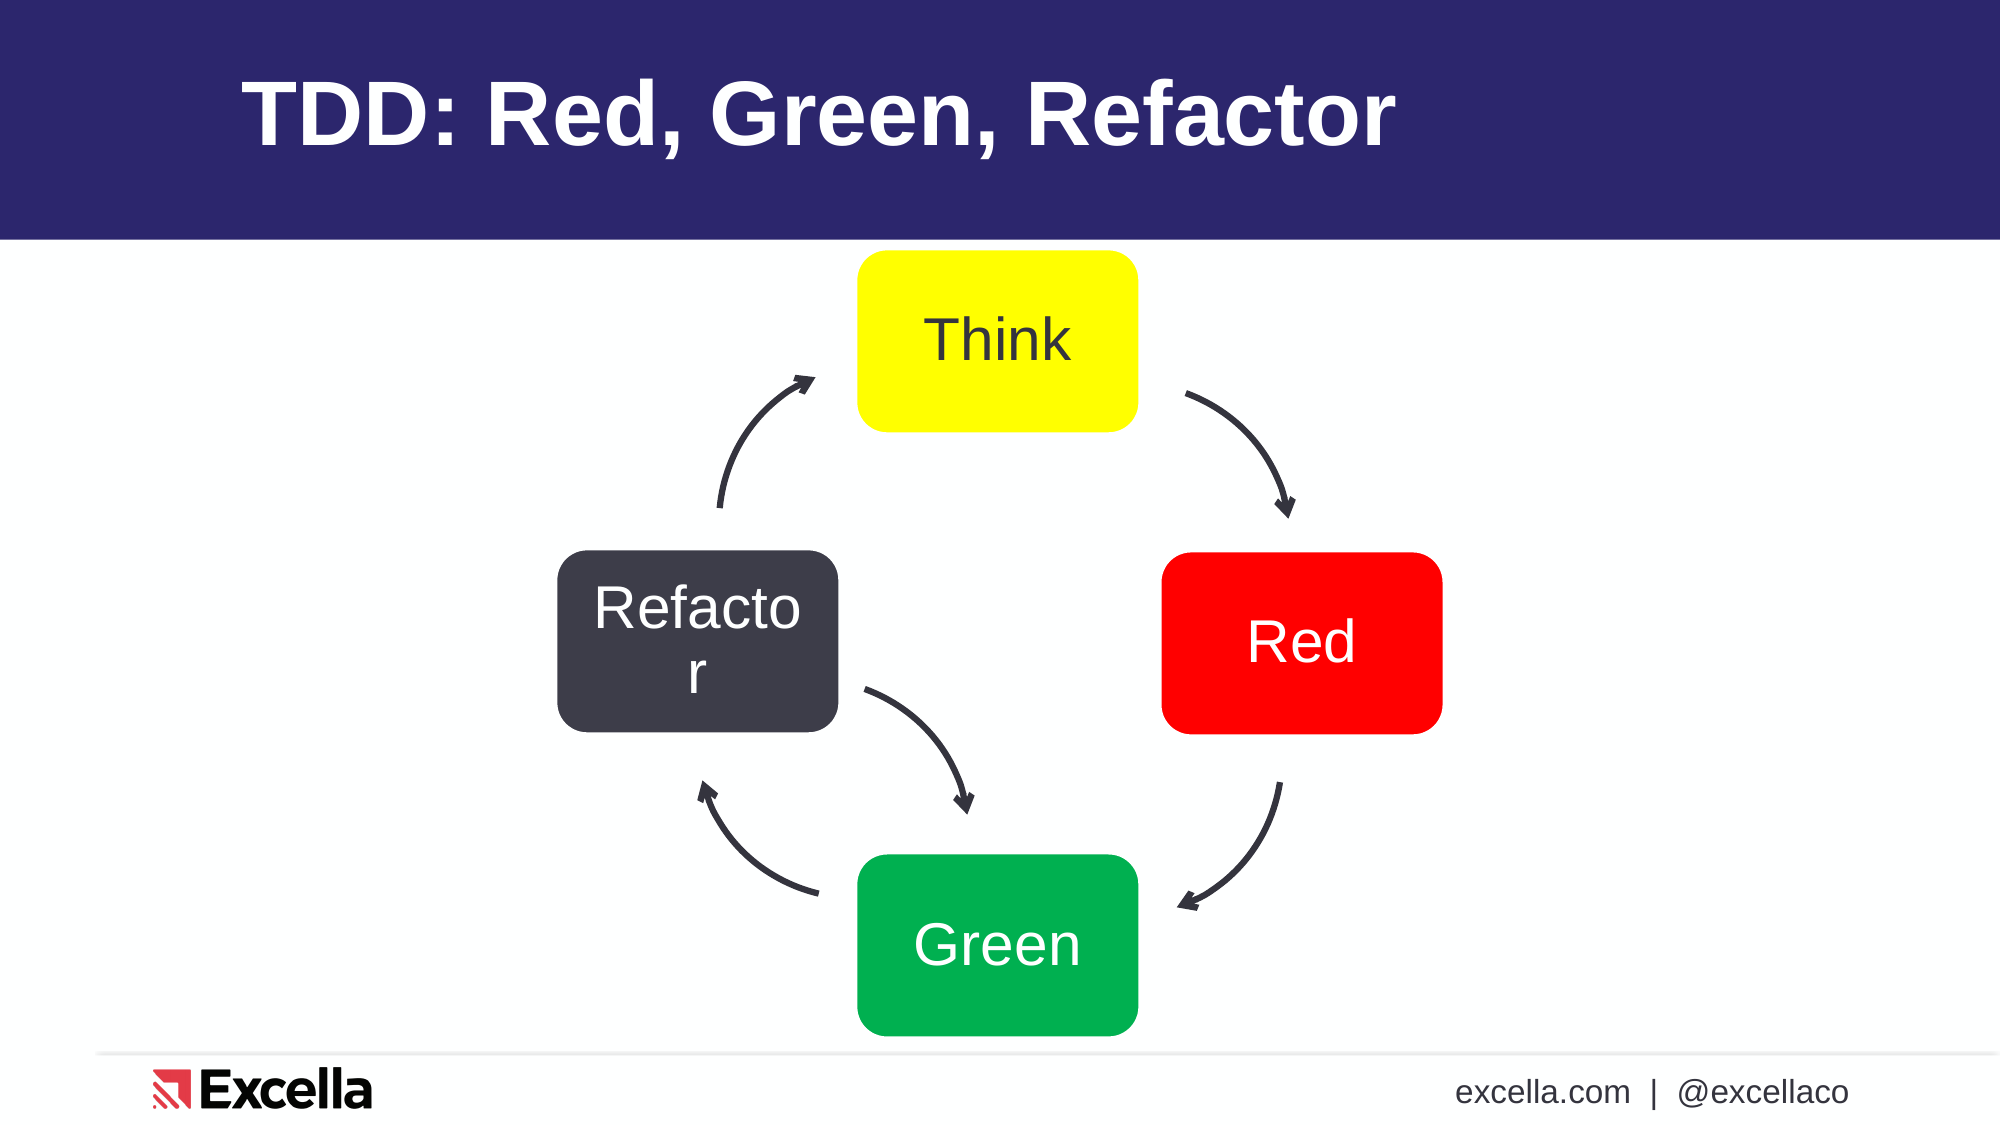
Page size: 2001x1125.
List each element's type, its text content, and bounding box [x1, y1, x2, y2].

title TDD: Red, Green, Refactor [227, 59, 1953, 181]
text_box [556, 249, 1444, 1038]
